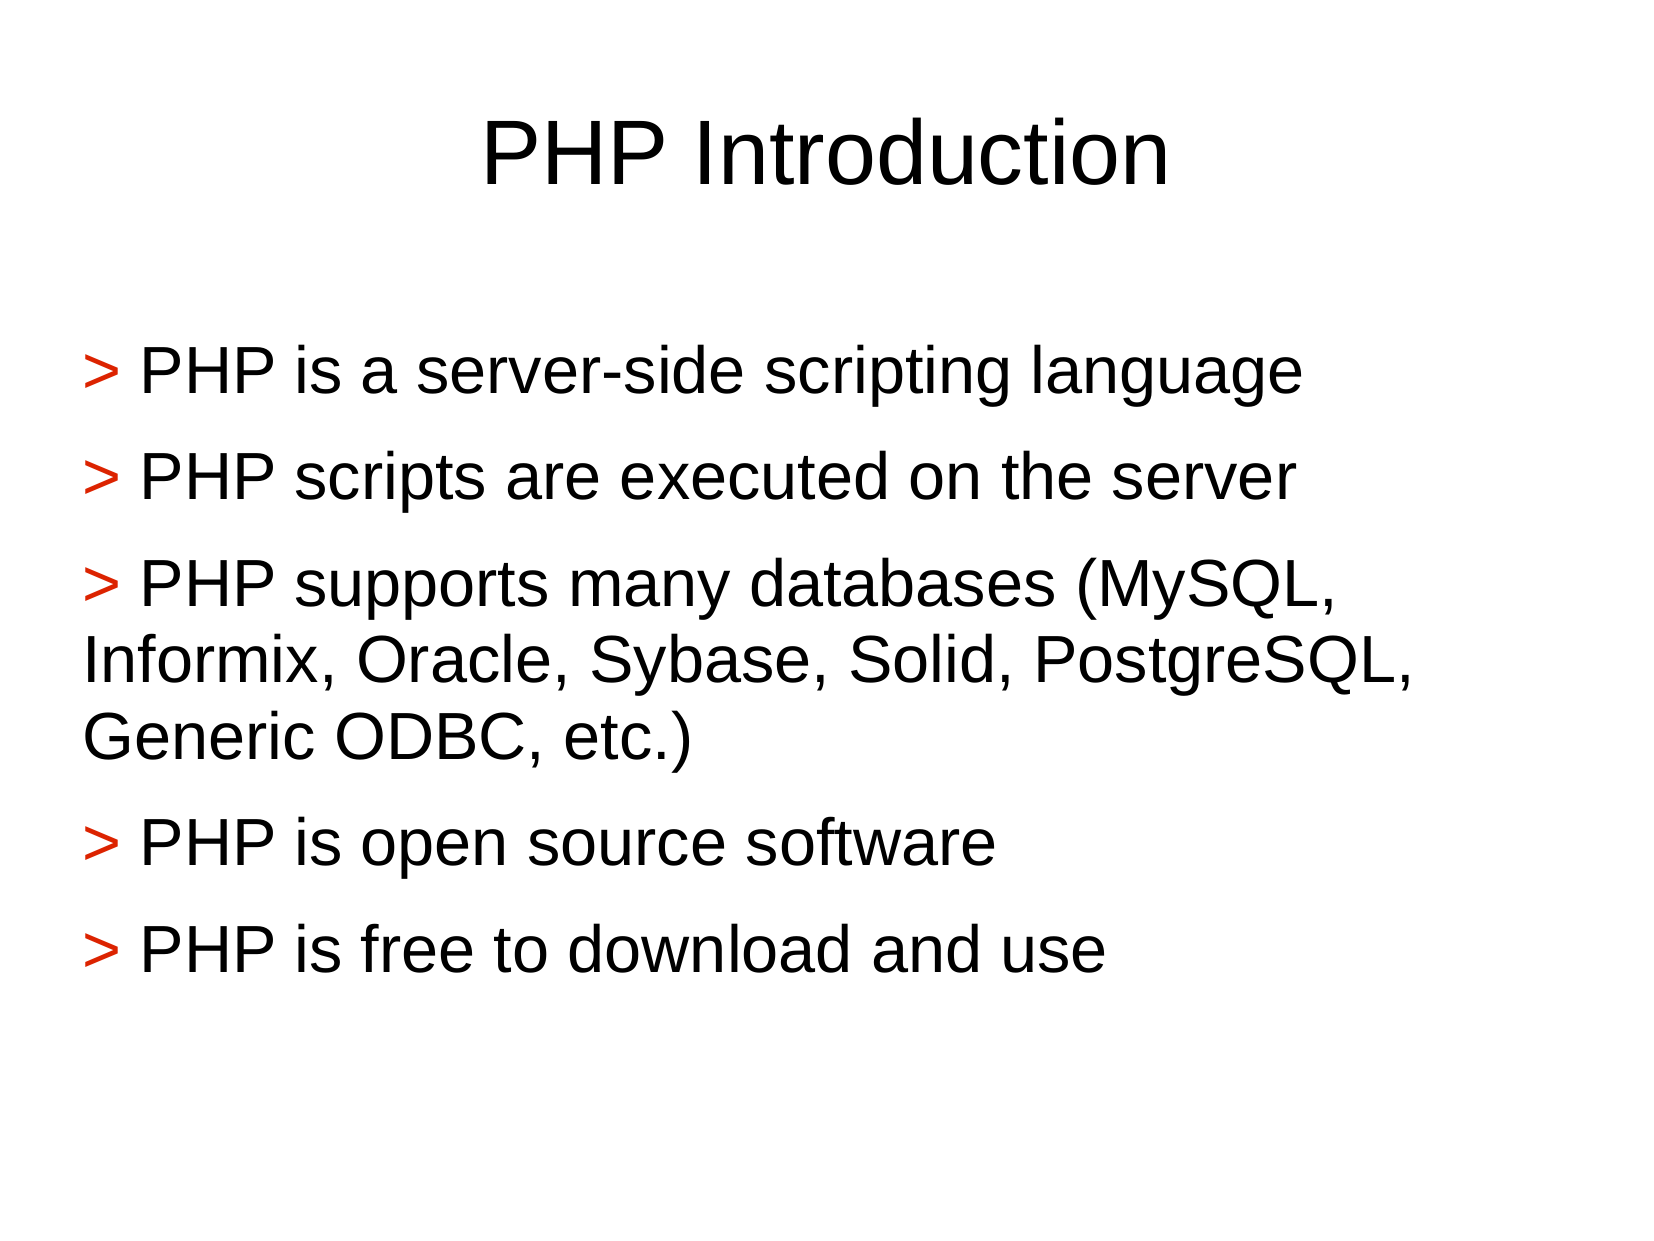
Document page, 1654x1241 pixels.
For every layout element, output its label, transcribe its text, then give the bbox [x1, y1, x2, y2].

list > PHP is a server-side scripting language > PHP scripts are executed on the server > PHP supports many databases (MySQL, Informix, Oracle, Sybase, Solid, PostgreSQL, Generic ODBC, etc.)‏ > PHP is open source software > PHP is free to download and use [82, 331, 1572, 1095]
title PHP Introduction [82, 49, 1572, 257]
